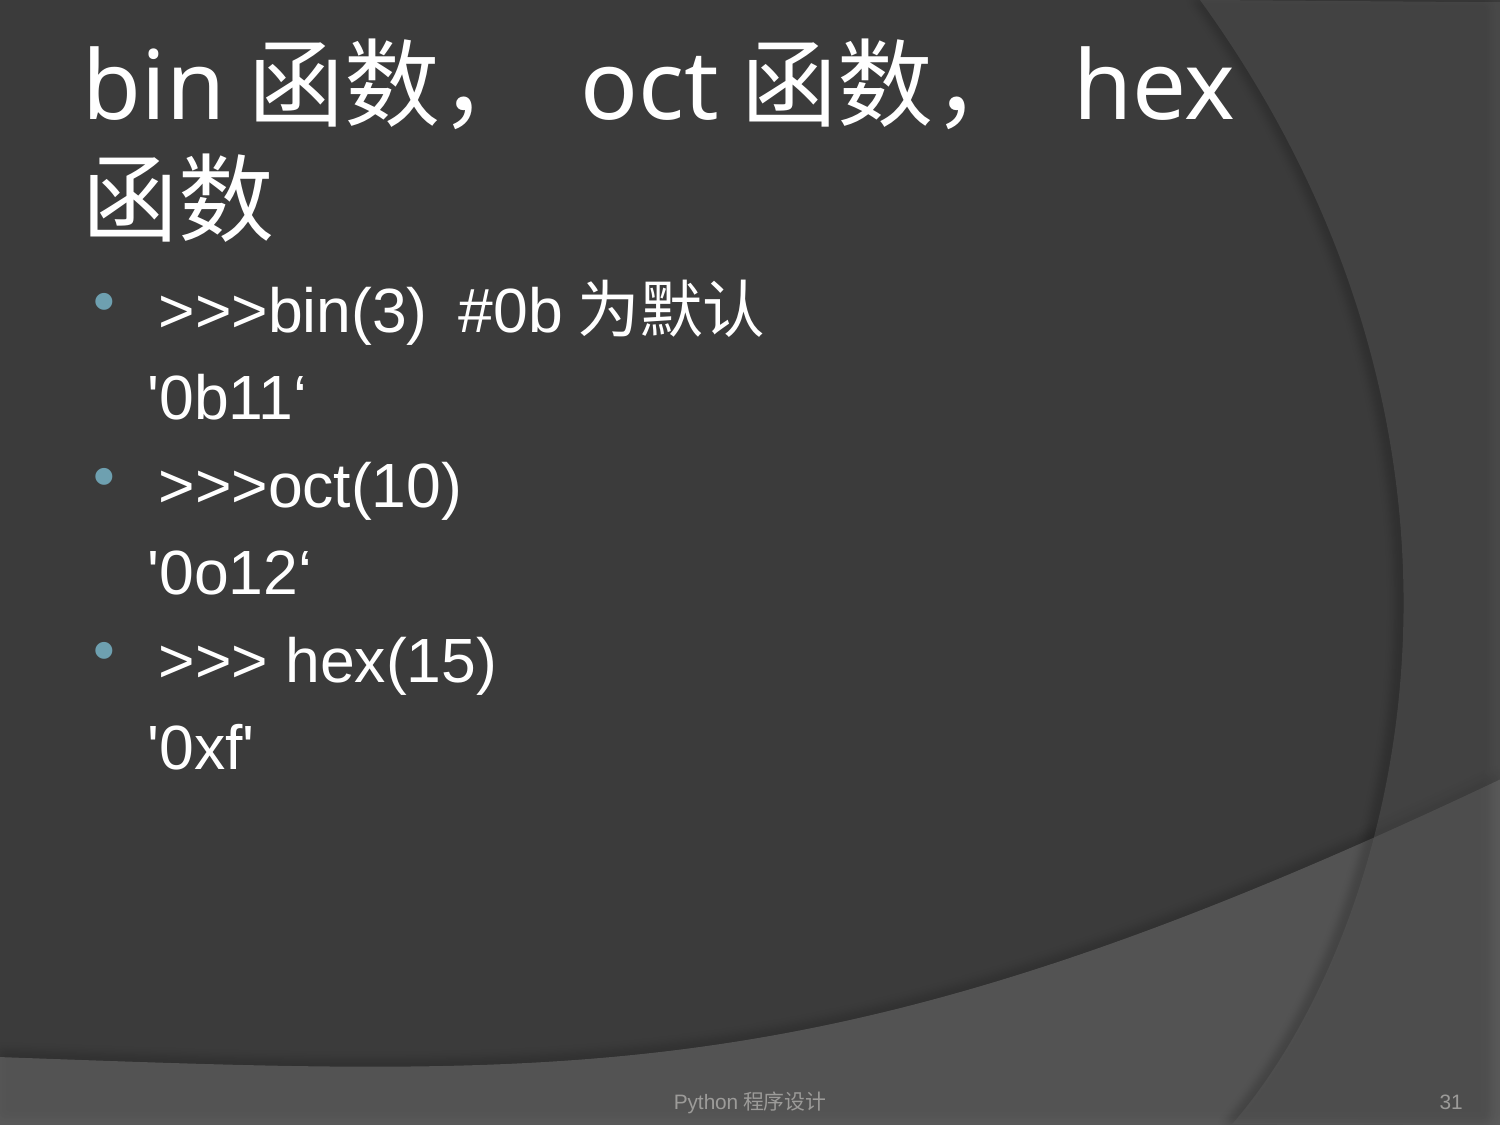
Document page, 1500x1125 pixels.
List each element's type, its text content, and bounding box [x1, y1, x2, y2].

slide_number 31 [1337, 1053, 1463, 1114]
title bin函数， oct函数， hex函数 [75, 45, 1300, 233]
footer Python程序设计 [512, 1053, 988, 1114]
list >>>bin(3) #0b为默认 '0b11‘ >>>oct(10) '0o12‘ >>> hex(15) '0xf' [75, 262, 1300, 1005]
